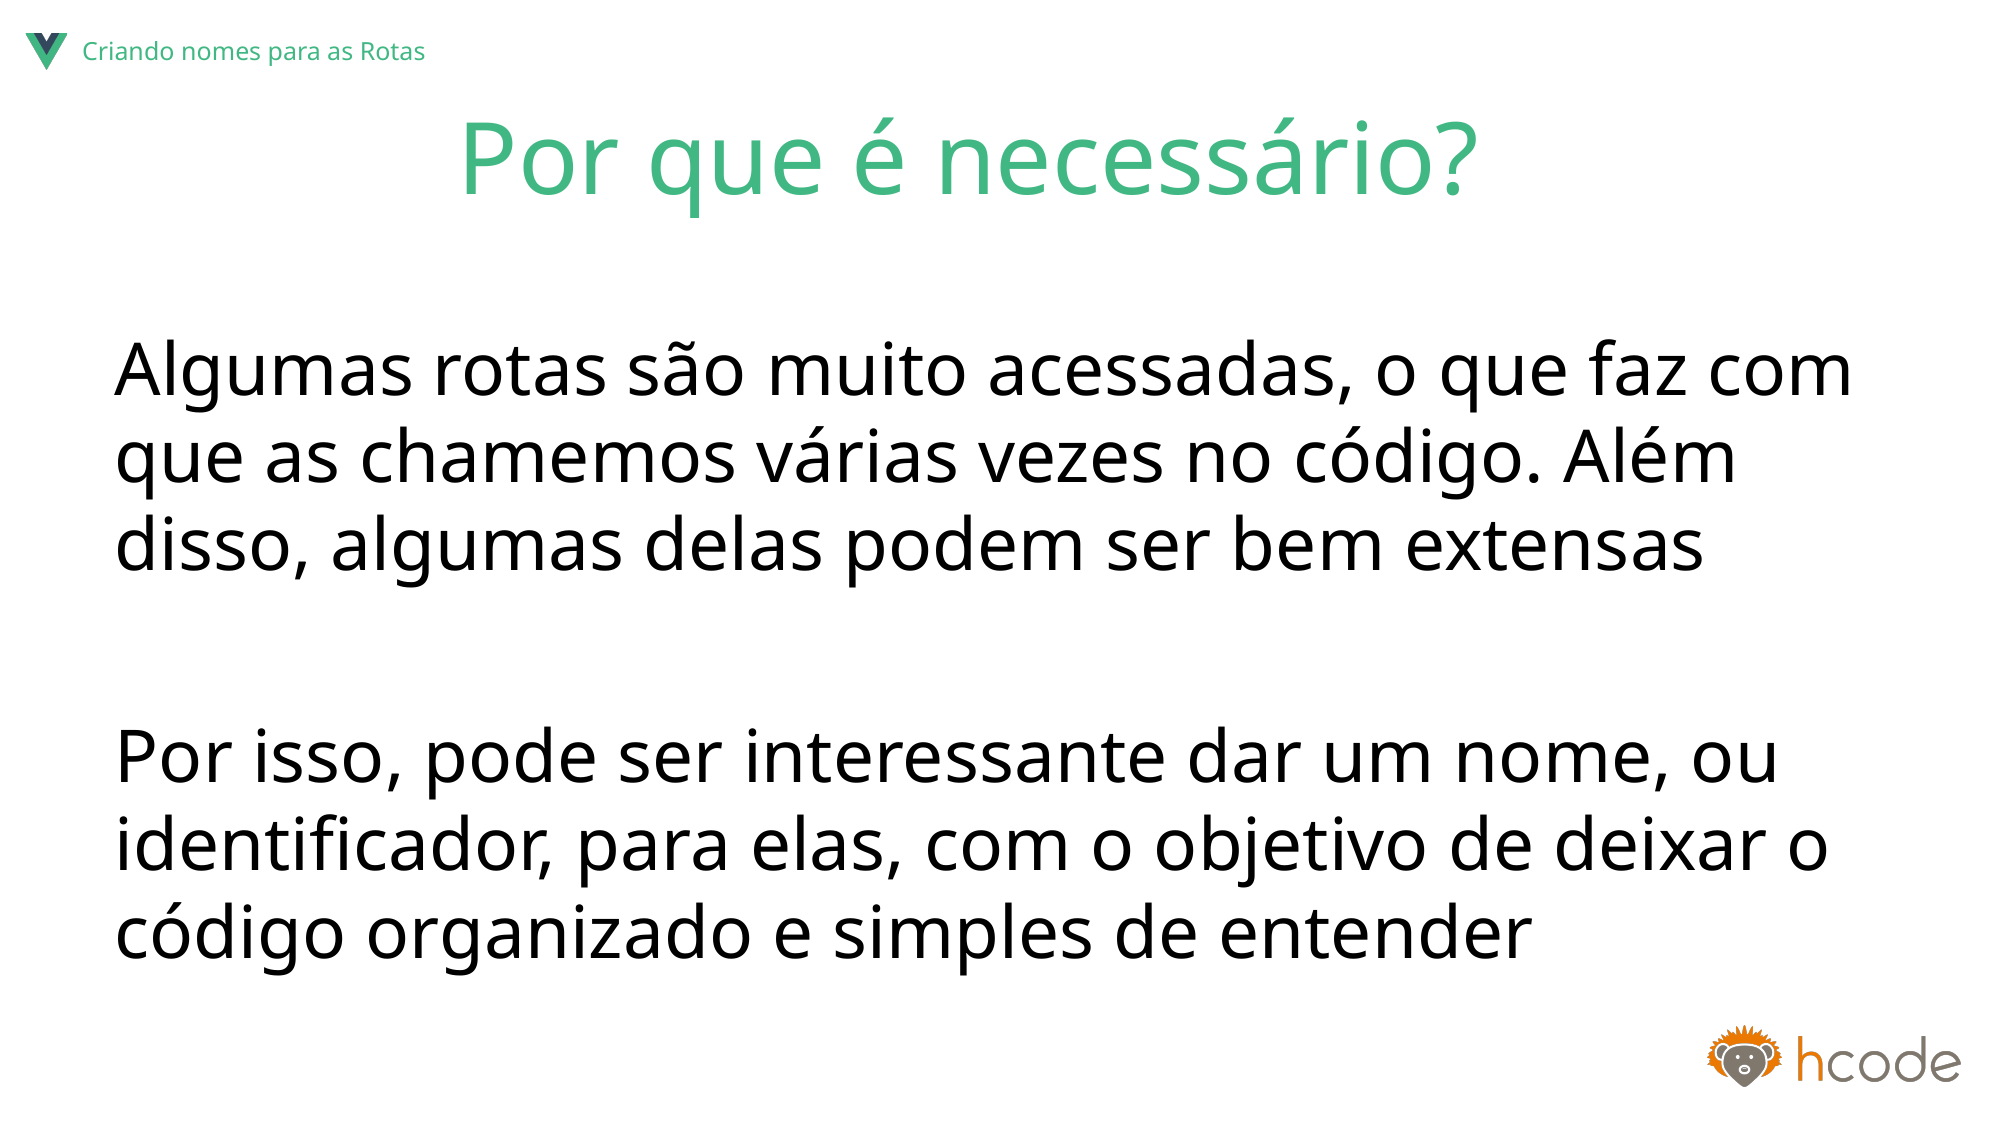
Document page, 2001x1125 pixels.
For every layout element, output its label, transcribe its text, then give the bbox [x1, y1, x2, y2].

text_box Algumas rotas são muito acessadas, o que faz com que as chamemos várias vezes no código. Além disso, algumas delas podem ser bem extensas [99, 262, 1961, 646]
text_box Por que é necessário? [119, 70, 1819, 238]
text_box Criando nomes para as Rotas [67, 20, 1445, 84]
picture [1707, 1025, 1962, 1087]
text_box Por isso, pode ser interessante dar um nome, ou identificador, para elas, com o objetivo de deixar o código organizado e simples de entender [99, 649, 1961, 1034]
picture [25, 32, 68, 72]
